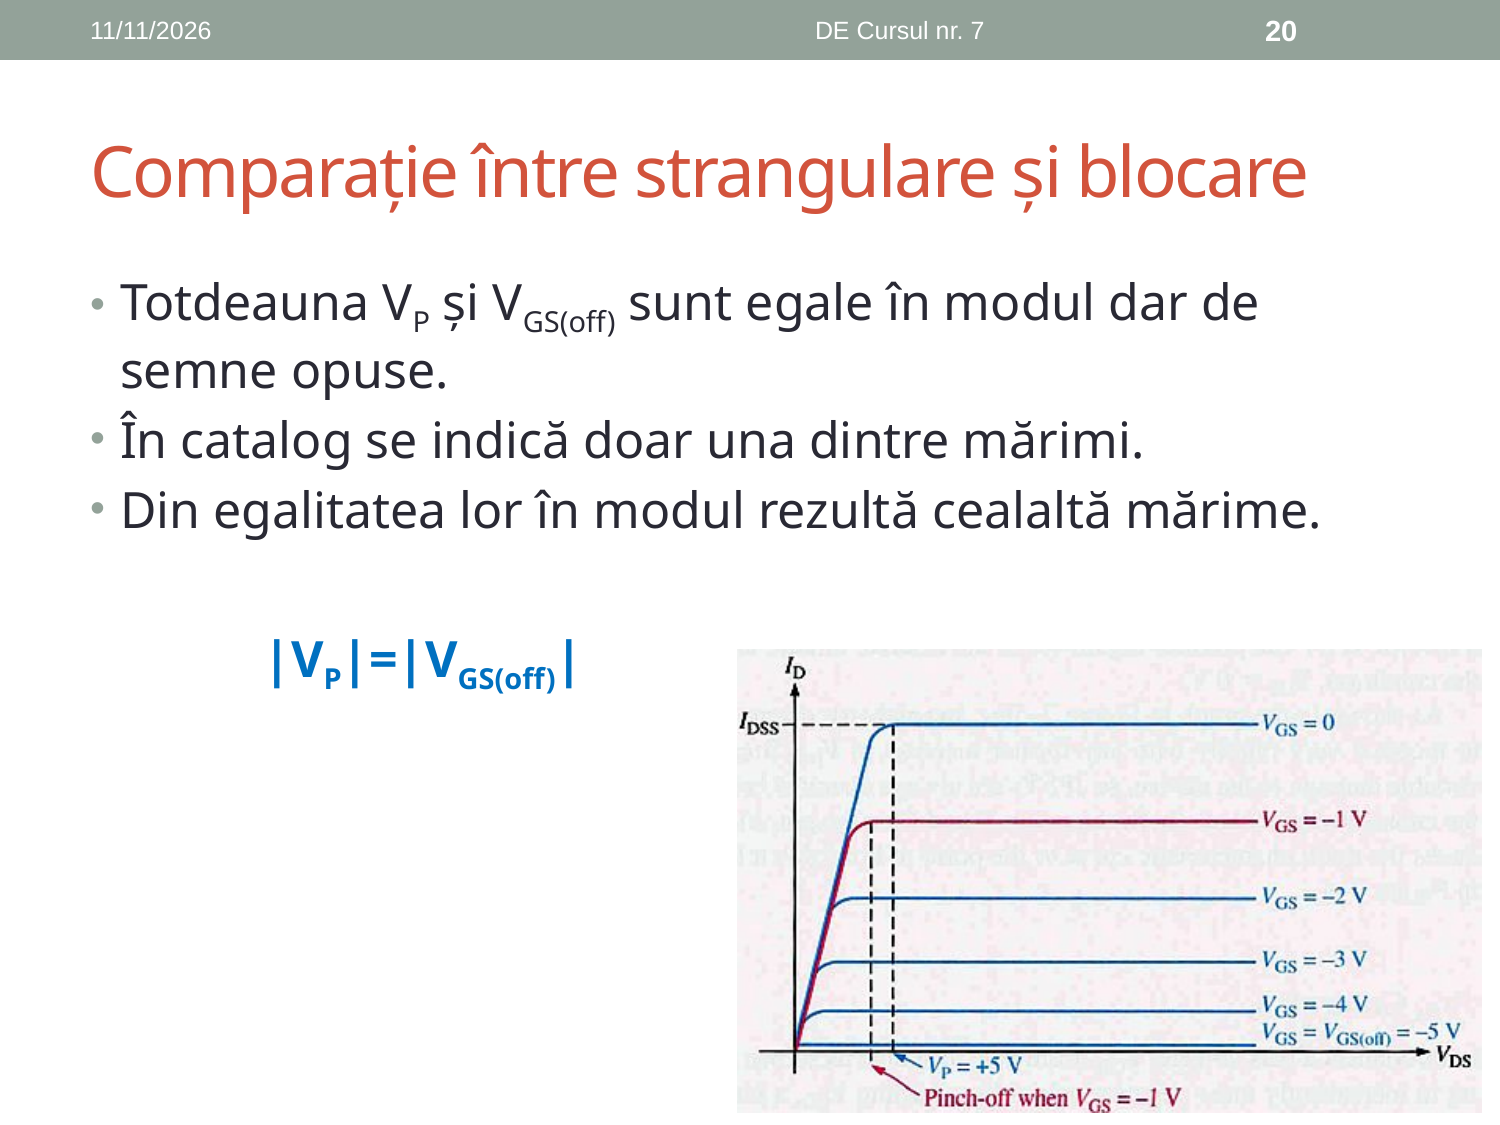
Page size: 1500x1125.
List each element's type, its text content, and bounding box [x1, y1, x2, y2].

slide_number 20 [1250, 3, 1425, 57]
title Comparație între strangulare și blocare [75, 87, 1425, 250]
text_box |VP|=|VGS(off)| [248, 619, 598, 703]
picture [737, 649, 1482, 1113]
footer DE Cursul nr. 7 [562, 3, 1238, 57]
list Totdeauna VP și VGS(off) sunt egale în modul dar de semne opuse. În catalog se indică doar una dintre mărimi. Din egalitatea lor în modul rezultă cealaltă mărime. [75, 262, 1425, 1063]
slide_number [75, 3, 550, 57]
